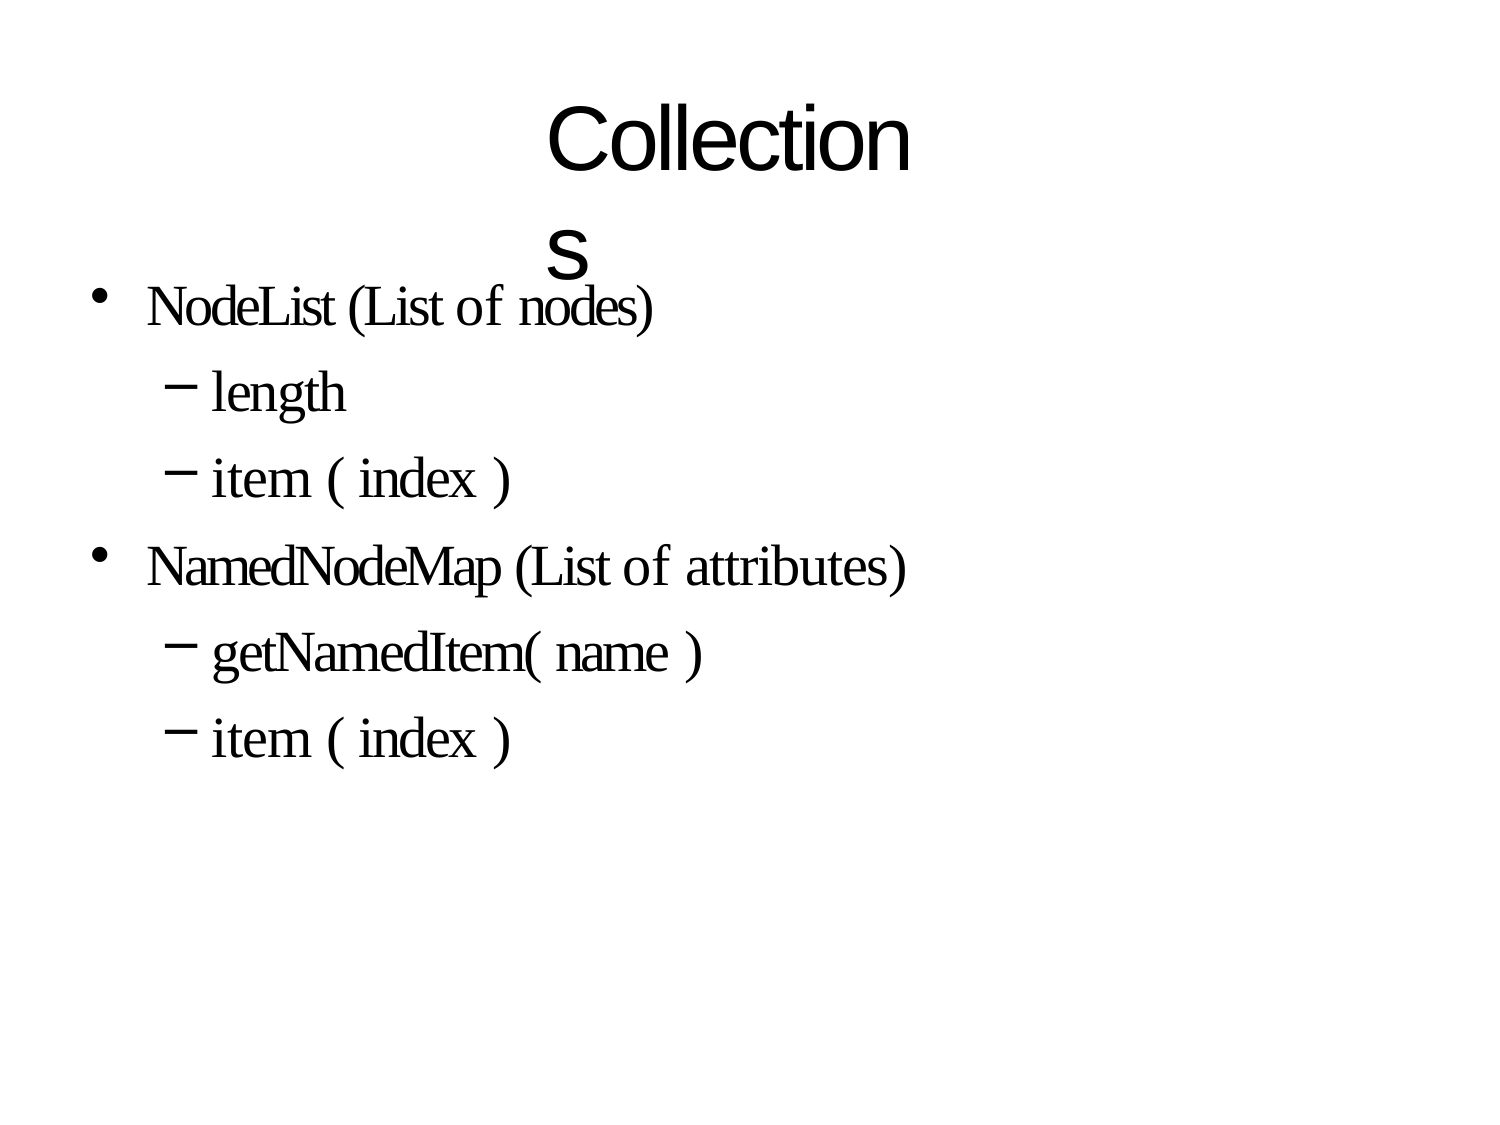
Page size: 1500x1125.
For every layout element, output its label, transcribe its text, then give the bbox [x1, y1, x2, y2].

title Collections [543, 76, 957, 246]
text_box NodeList (List of nodes) length item ( index ) NamedNodeMap (List of attributes) getNamedItem( name ) item ( index ) [87, 246, 1097, 769]
